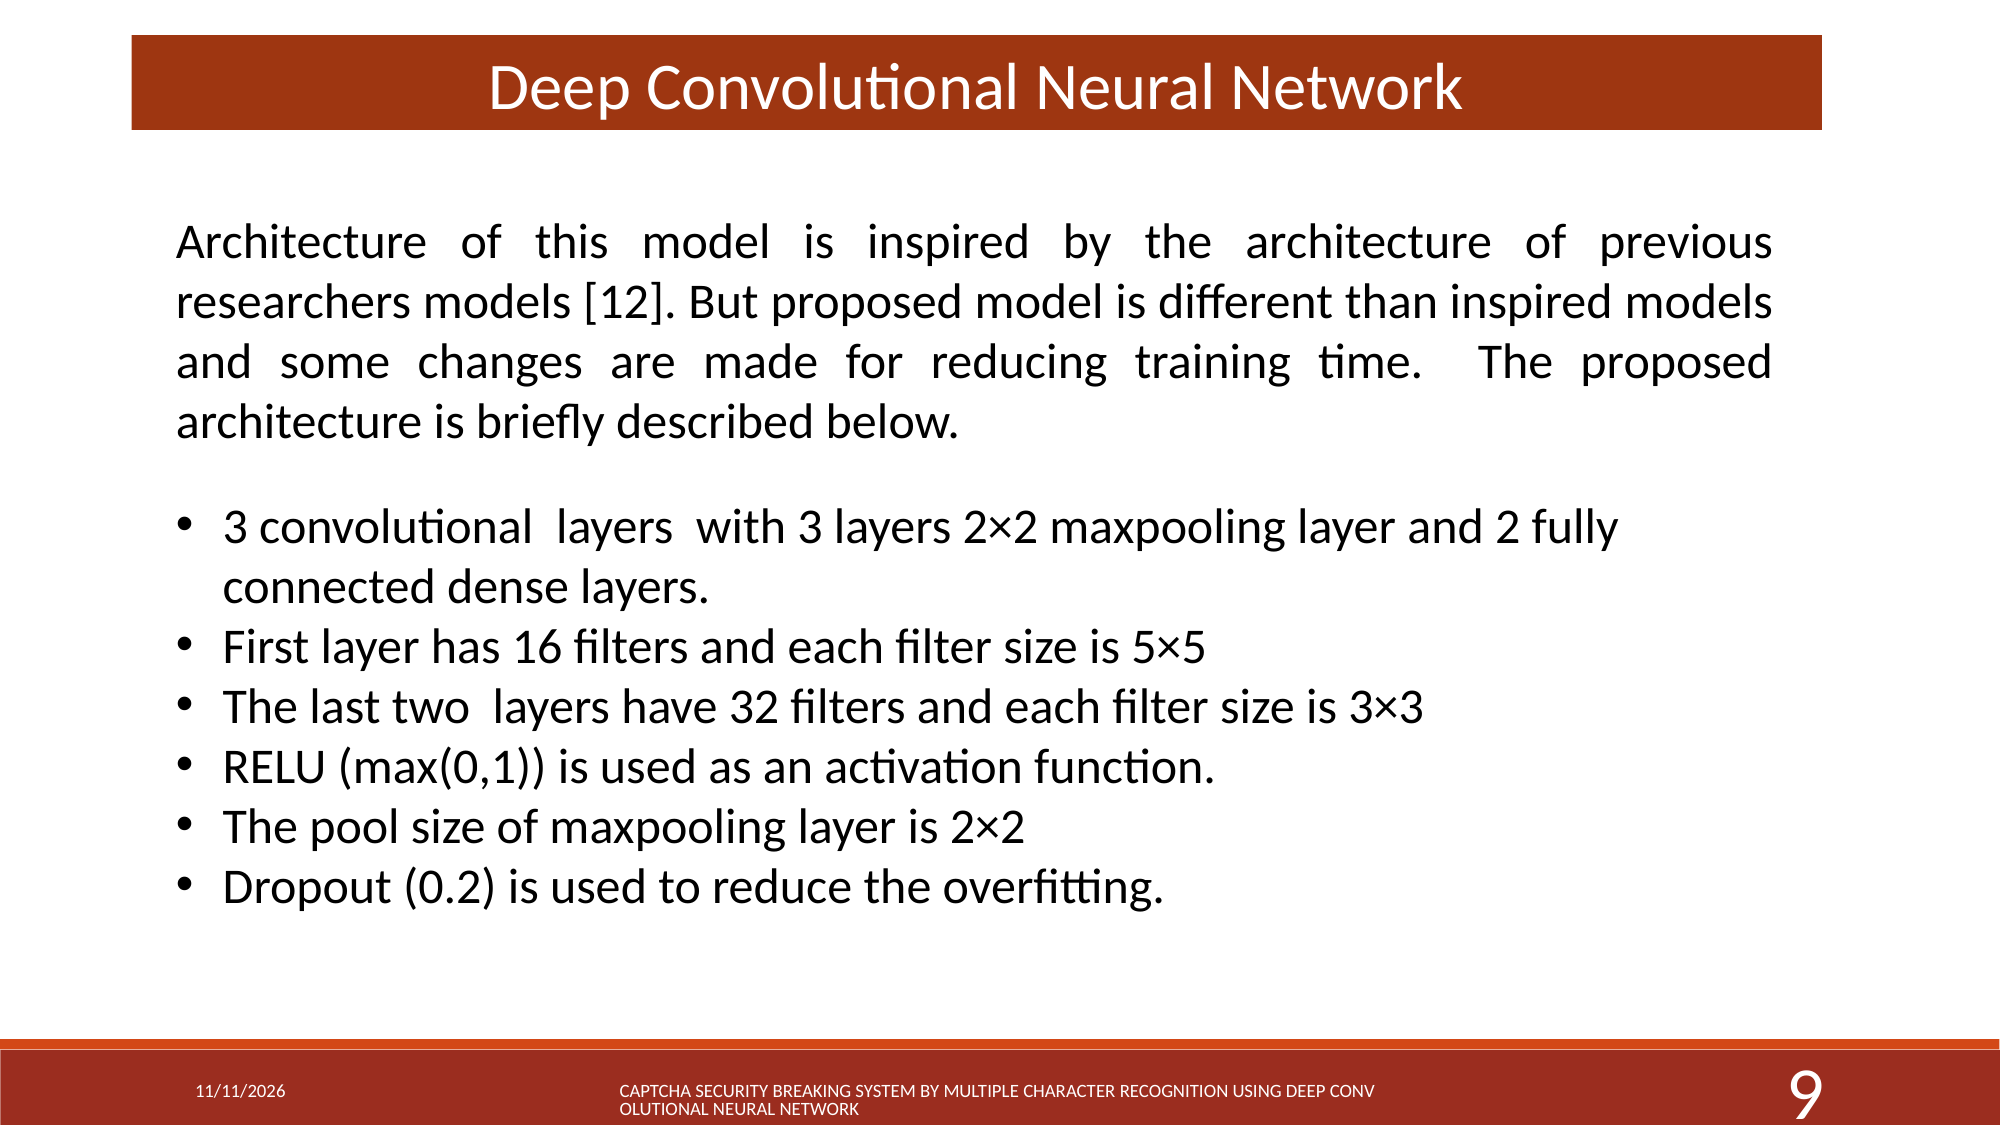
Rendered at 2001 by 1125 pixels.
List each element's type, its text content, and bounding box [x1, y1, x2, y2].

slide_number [180, 1059, 586, 1120]
slide_number 9 [1624, 1059, 1840, 1120]
text_box Deep Convolutional Neural Network [131, 35, 1822, 130]
text_box Architecture of this model is inspired by the architecture of previous researchers models [12]. But proposed model is different than inspired models and some changes are made for reducing training time. The proposed architecture is briefly described below. 3 convolutional layers with 3 layers 2×2 maxpooling layer and 2 fully connected dense layers. First layer has 16 filters and each filter size is 5×5 The last two layers have 32 filters and each filter size is 3×3 RELU (max(0,1)) is used as an activation function. The pool size of maxpooling layer is 2×2 Dropout (0.2) is used to reduce the overfitting. [160, 200, 1789, 921]
footer CAPTCHA Security Breaking System By Multiple Character Recognition Using Deep Convolutional Neural Network [604, 1059, 1396, 1120]
